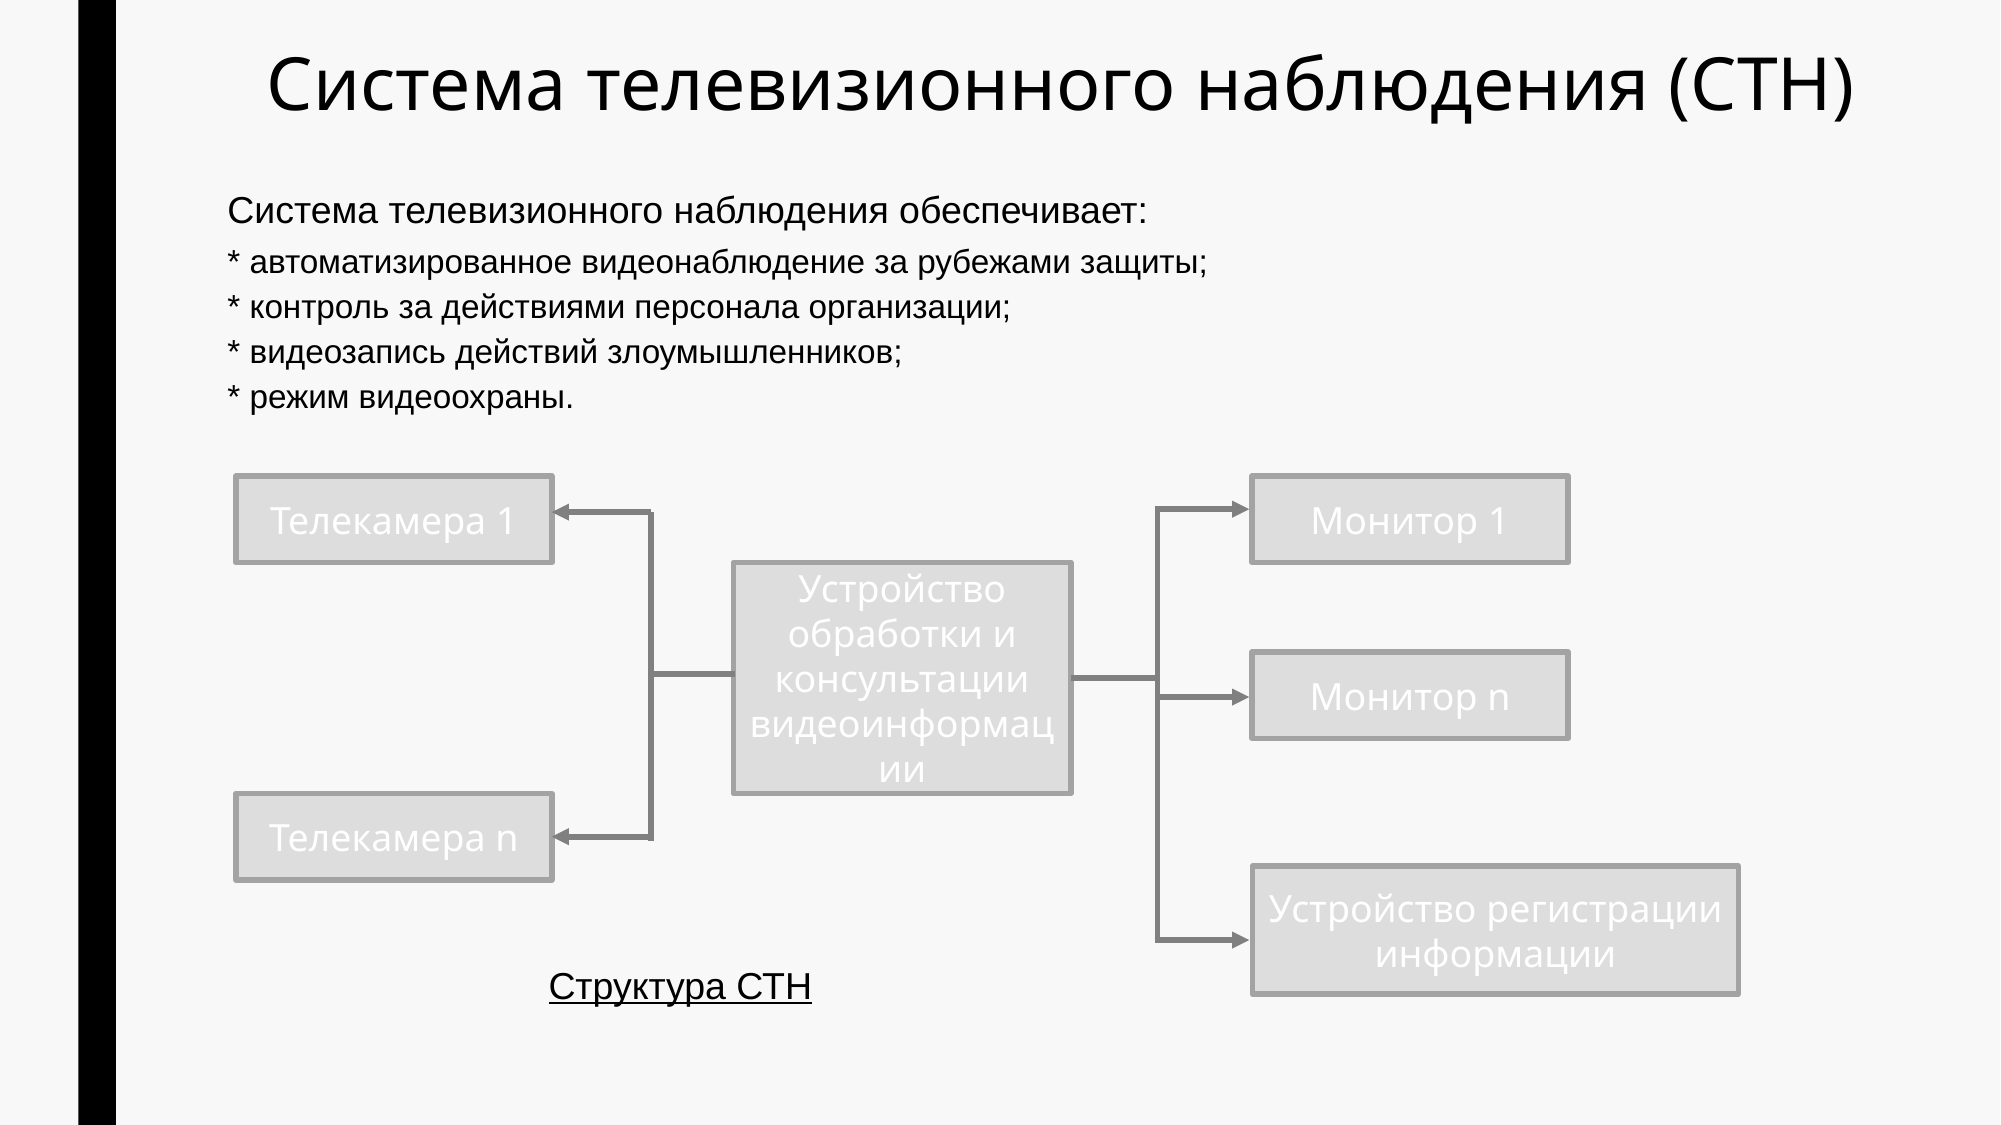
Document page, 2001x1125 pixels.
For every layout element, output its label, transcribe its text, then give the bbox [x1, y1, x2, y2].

title Система телевизионного наблюдения (СТН) [235, 40, 1887, 285]
text_box Монитор 1 [1249, 473, 1571, 565]
text_box Устройство обработки и консультации видеоинформации [731, 560, 1074, 796]
text_box Телекамера n [233, 791, 555, 883]
text_box Монитор n [1249, 649, 1571, 741]
list Система телевизионного наблюдения обеспечивает: * автоматизированное видеонаблюдение за рубежами защиты; * контроль за действиями персонала организации; * видеозапись действий злоумышленников; * режим видеоохраны. [212, 182, 1788, 770]
text_box Устройство регистрации информации [1250, 863, 1741, 997]
text_box Структура СТН [533, 954, 1020, 1015]
text_box Телекамера 1 [233, 473, 555, 565]
